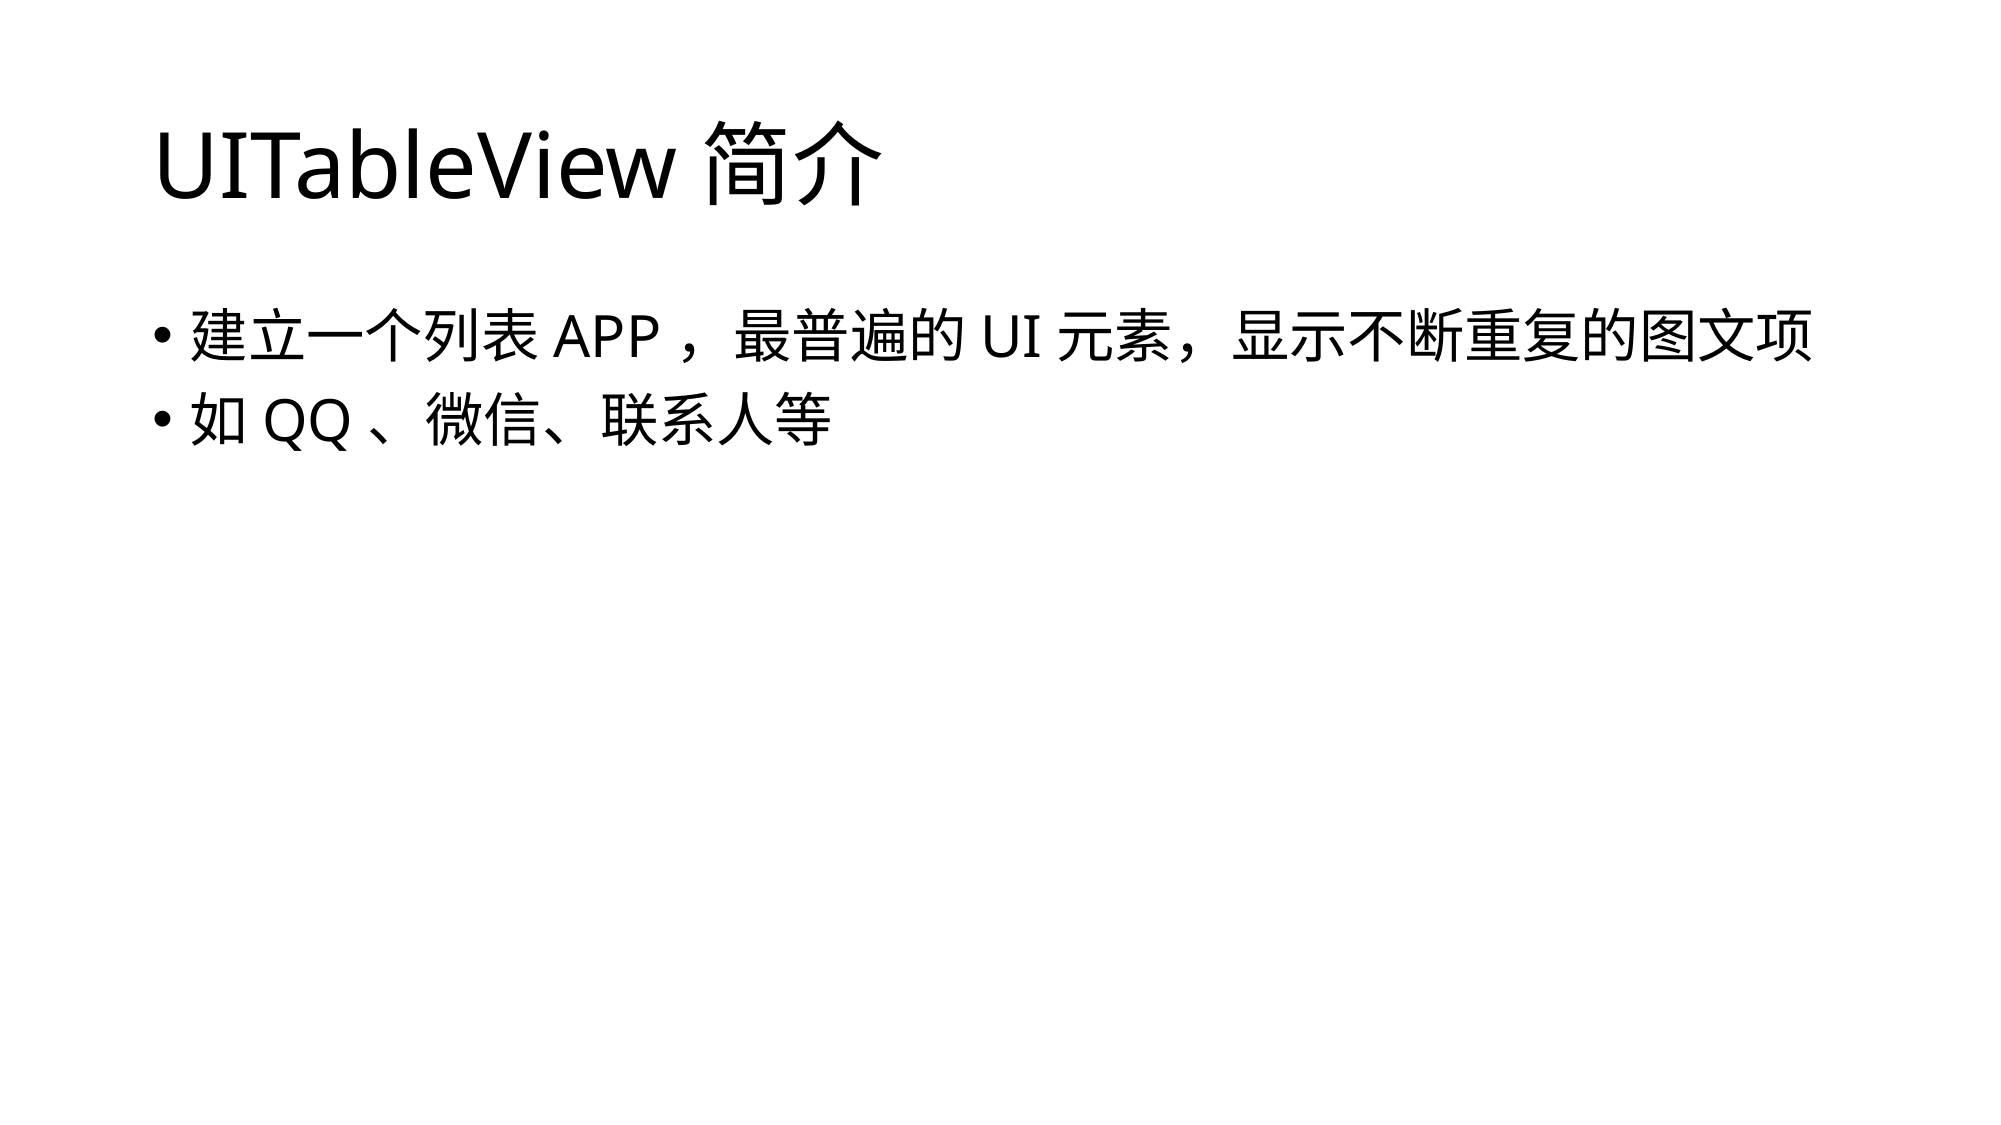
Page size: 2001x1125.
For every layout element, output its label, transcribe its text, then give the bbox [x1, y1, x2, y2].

title UITableView简介 [137, 59, 1863, 278]
list 建立一个列表APP，最普遍的UI元素，显示不断重复的图文项 如QQ、微信、联系人等 [137, 299, 1863, 1014]
